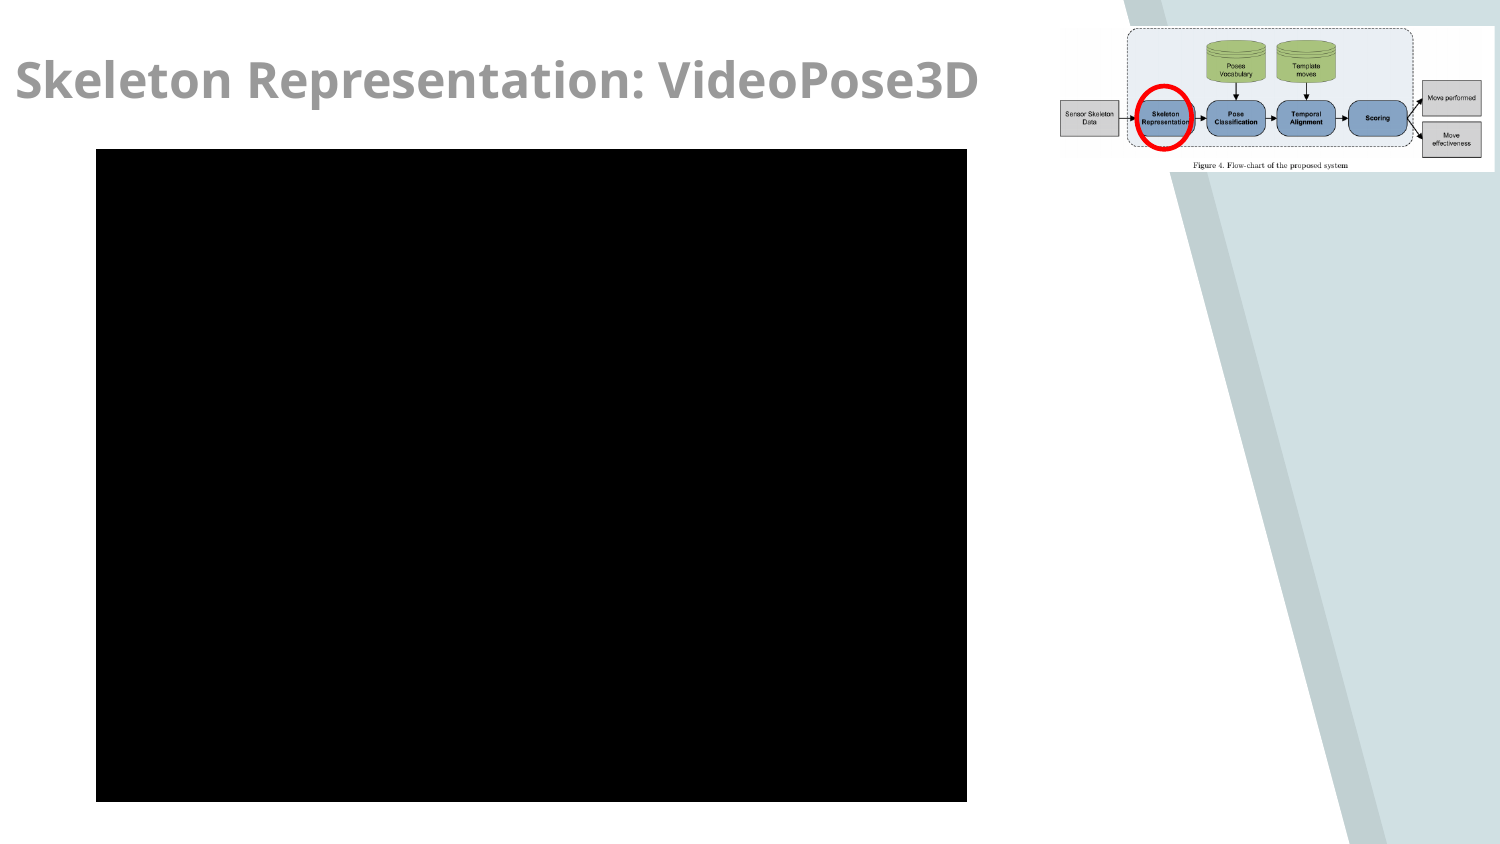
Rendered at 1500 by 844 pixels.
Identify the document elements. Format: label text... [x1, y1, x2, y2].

picture [1056, 26, 1495, 173]
title Skeleton Representation: VideoPose3D [0, 44, 1051, 125]
picture [96, 149, 967, 802]
